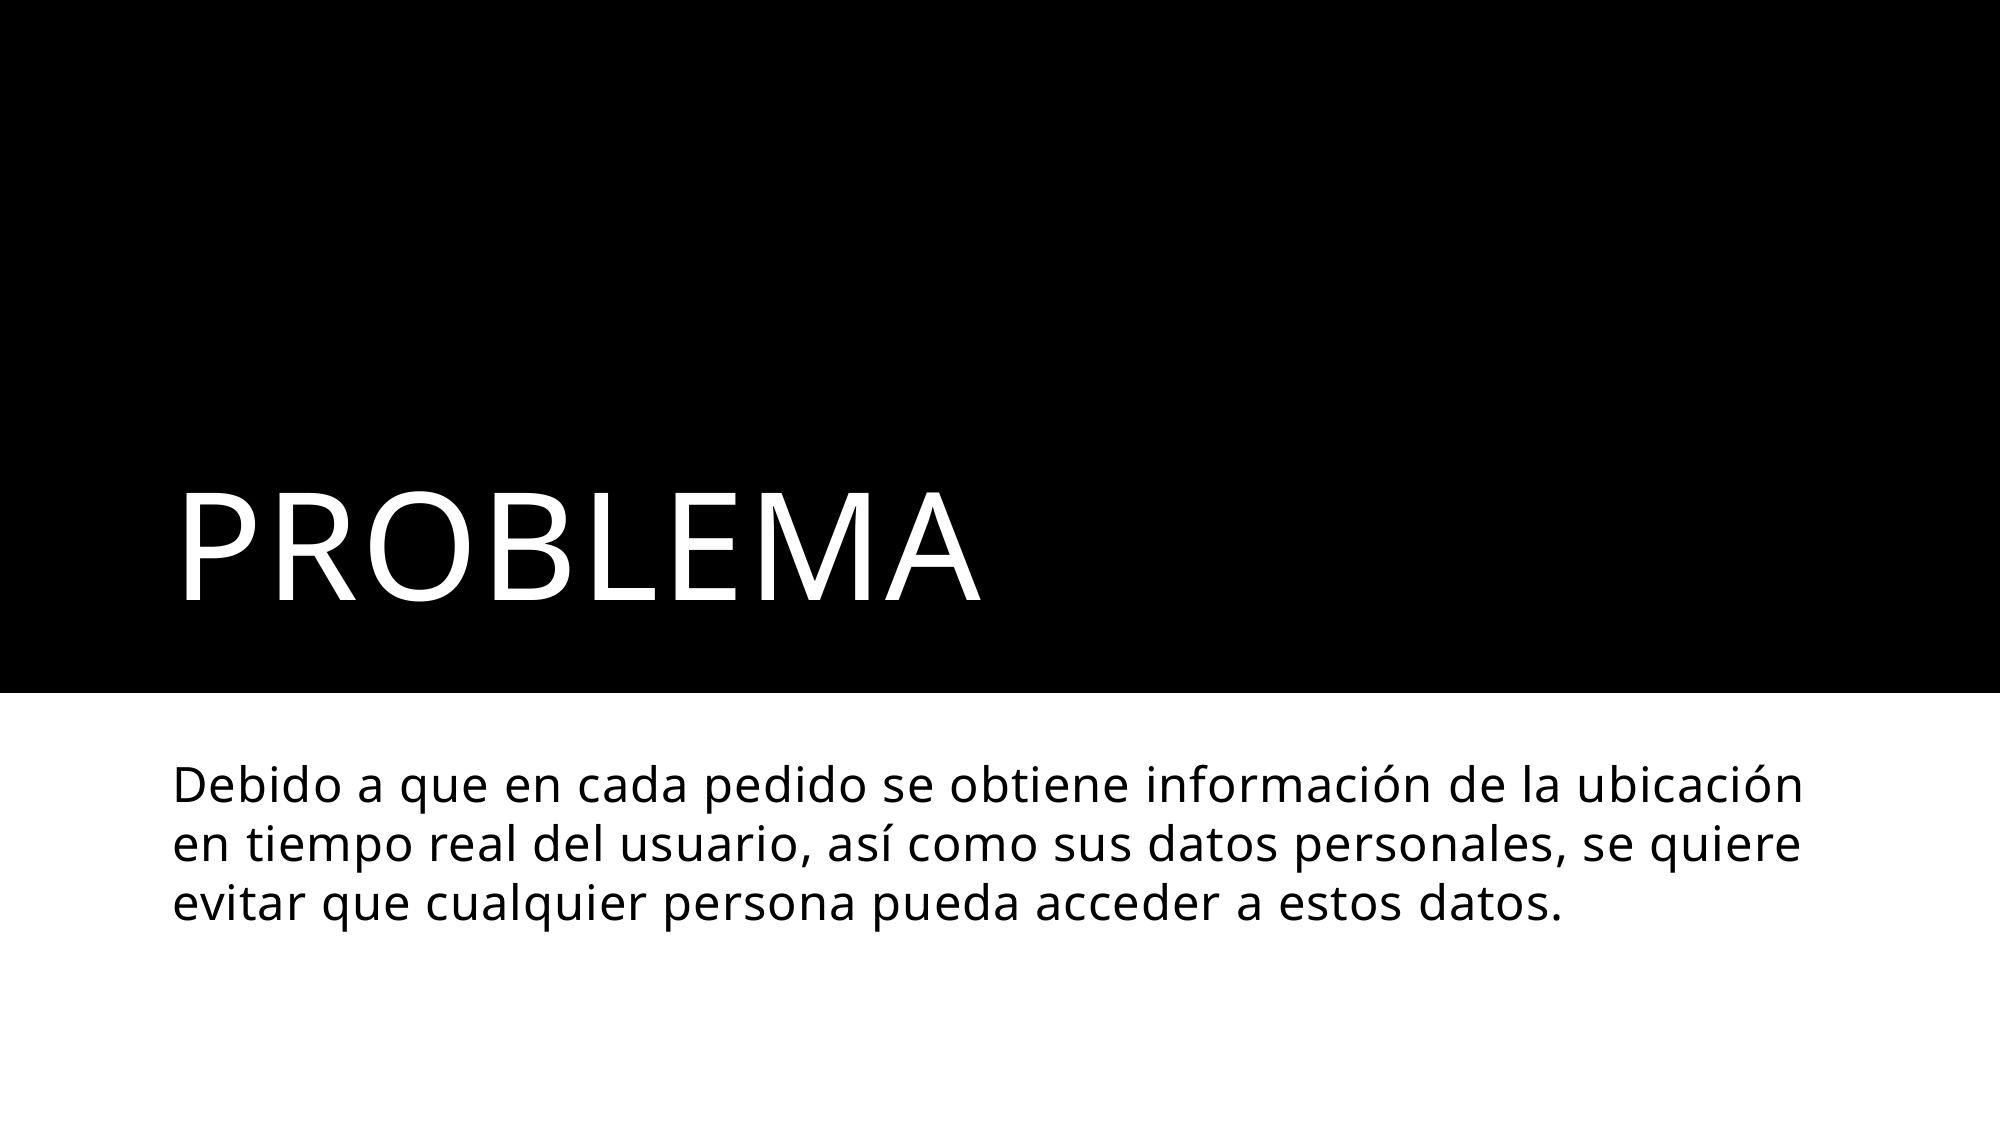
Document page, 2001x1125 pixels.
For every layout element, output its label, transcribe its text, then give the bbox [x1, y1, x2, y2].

list Debido a que en cada pedido se obtiene información de la ubicación en tiempo real del usuario, así como sus datos personales, se quiere evitar que cualquier persona pueda acceder a estos datos. [157, 745, 1842, 999]
title Problema [157, 126, 1842, 641]
